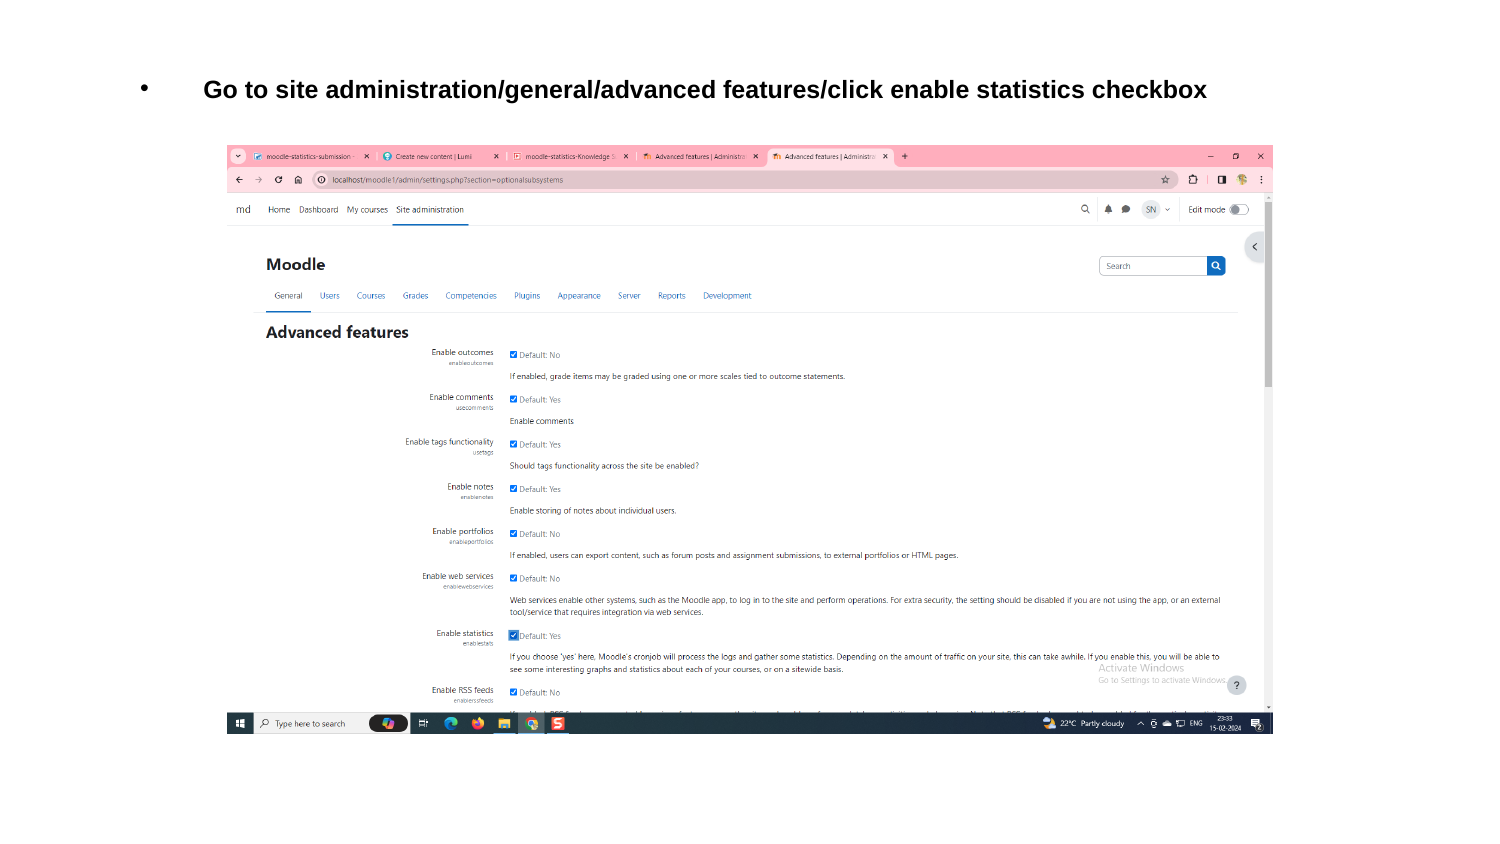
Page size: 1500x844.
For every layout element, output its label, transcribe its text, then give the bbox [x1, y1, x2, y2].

title Go to site administration/general/advanced features/click enable statistics checkbox [125, 57, 1375, 111]
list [124, 144, 1376, 734]
